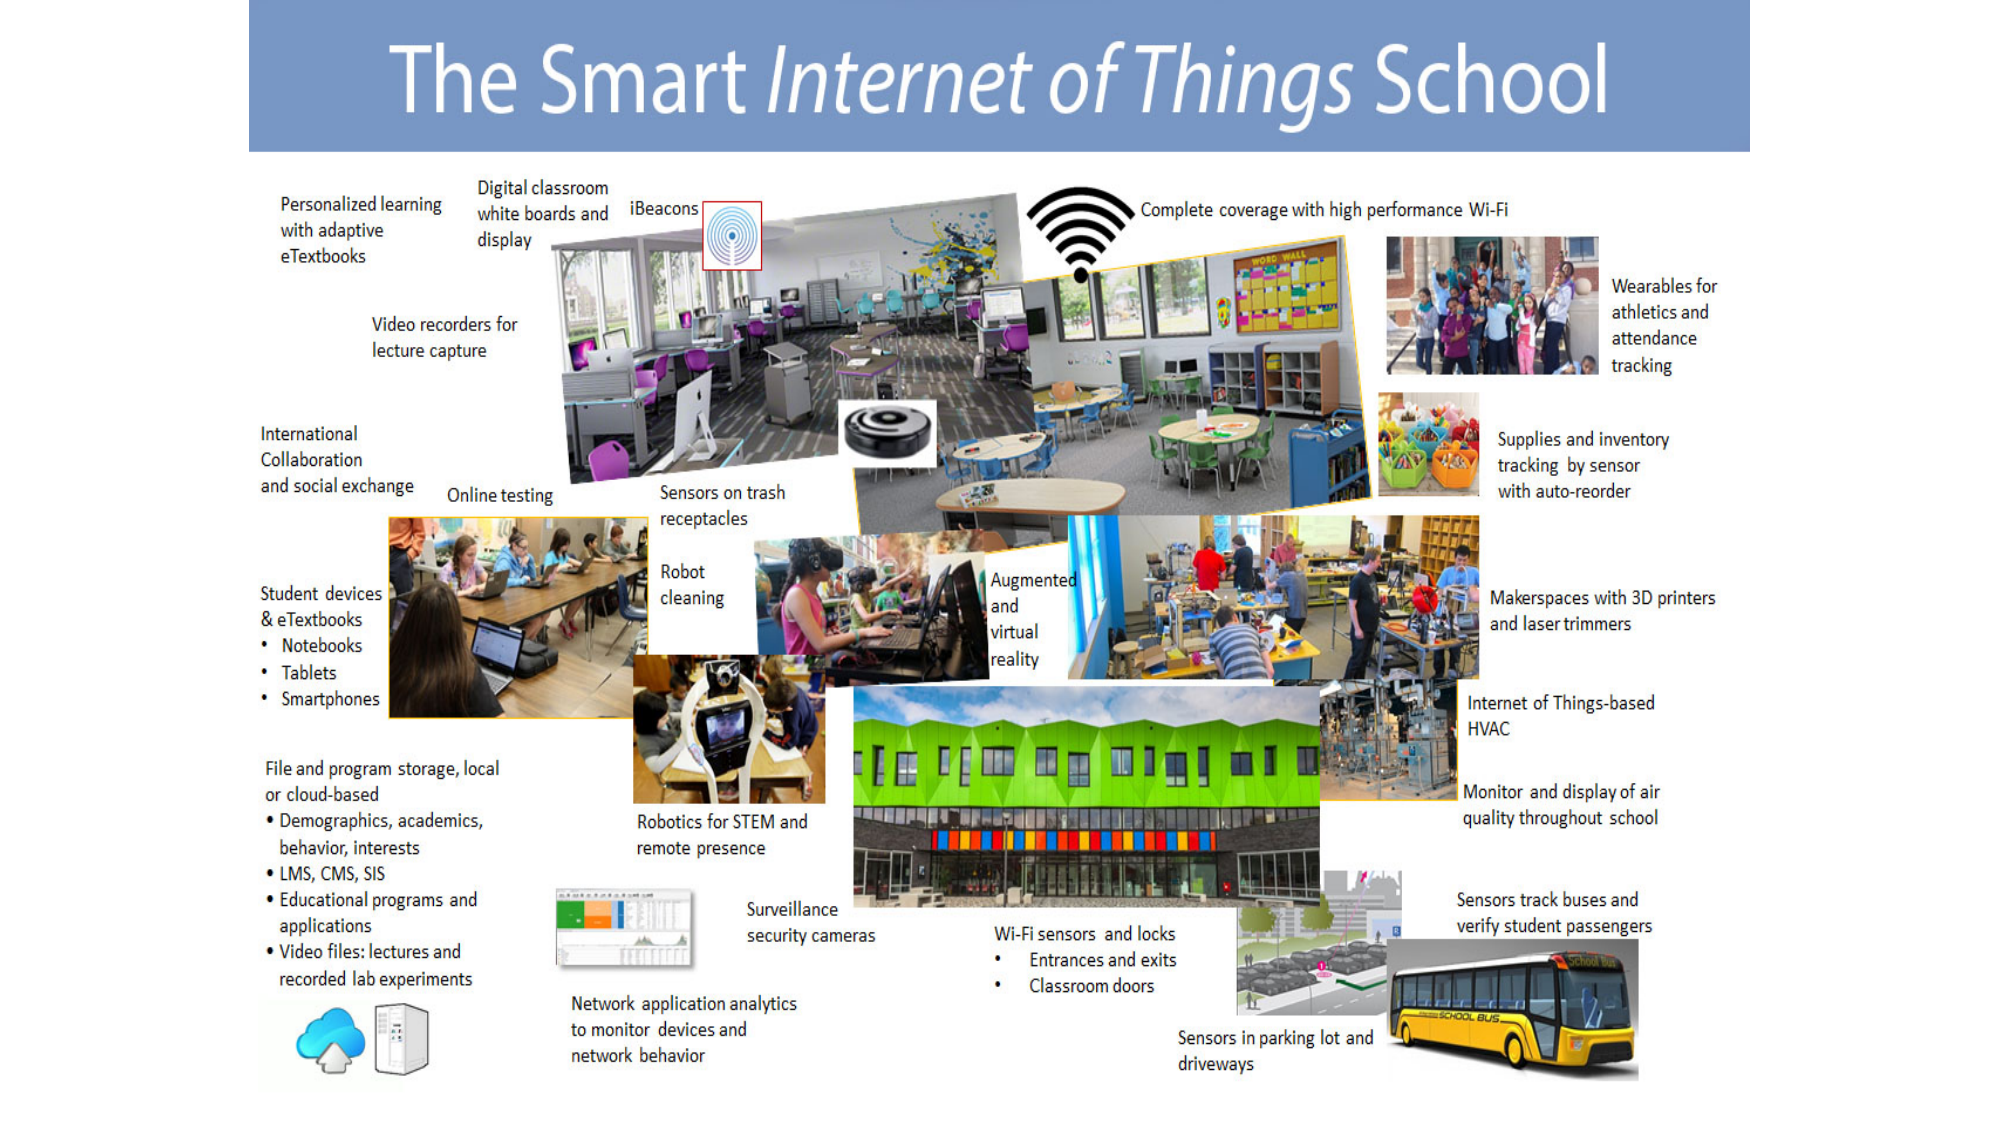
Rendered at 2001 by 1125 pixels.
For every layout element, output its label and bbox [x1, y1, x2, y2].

picture [249, 0, 1750, 1125]
